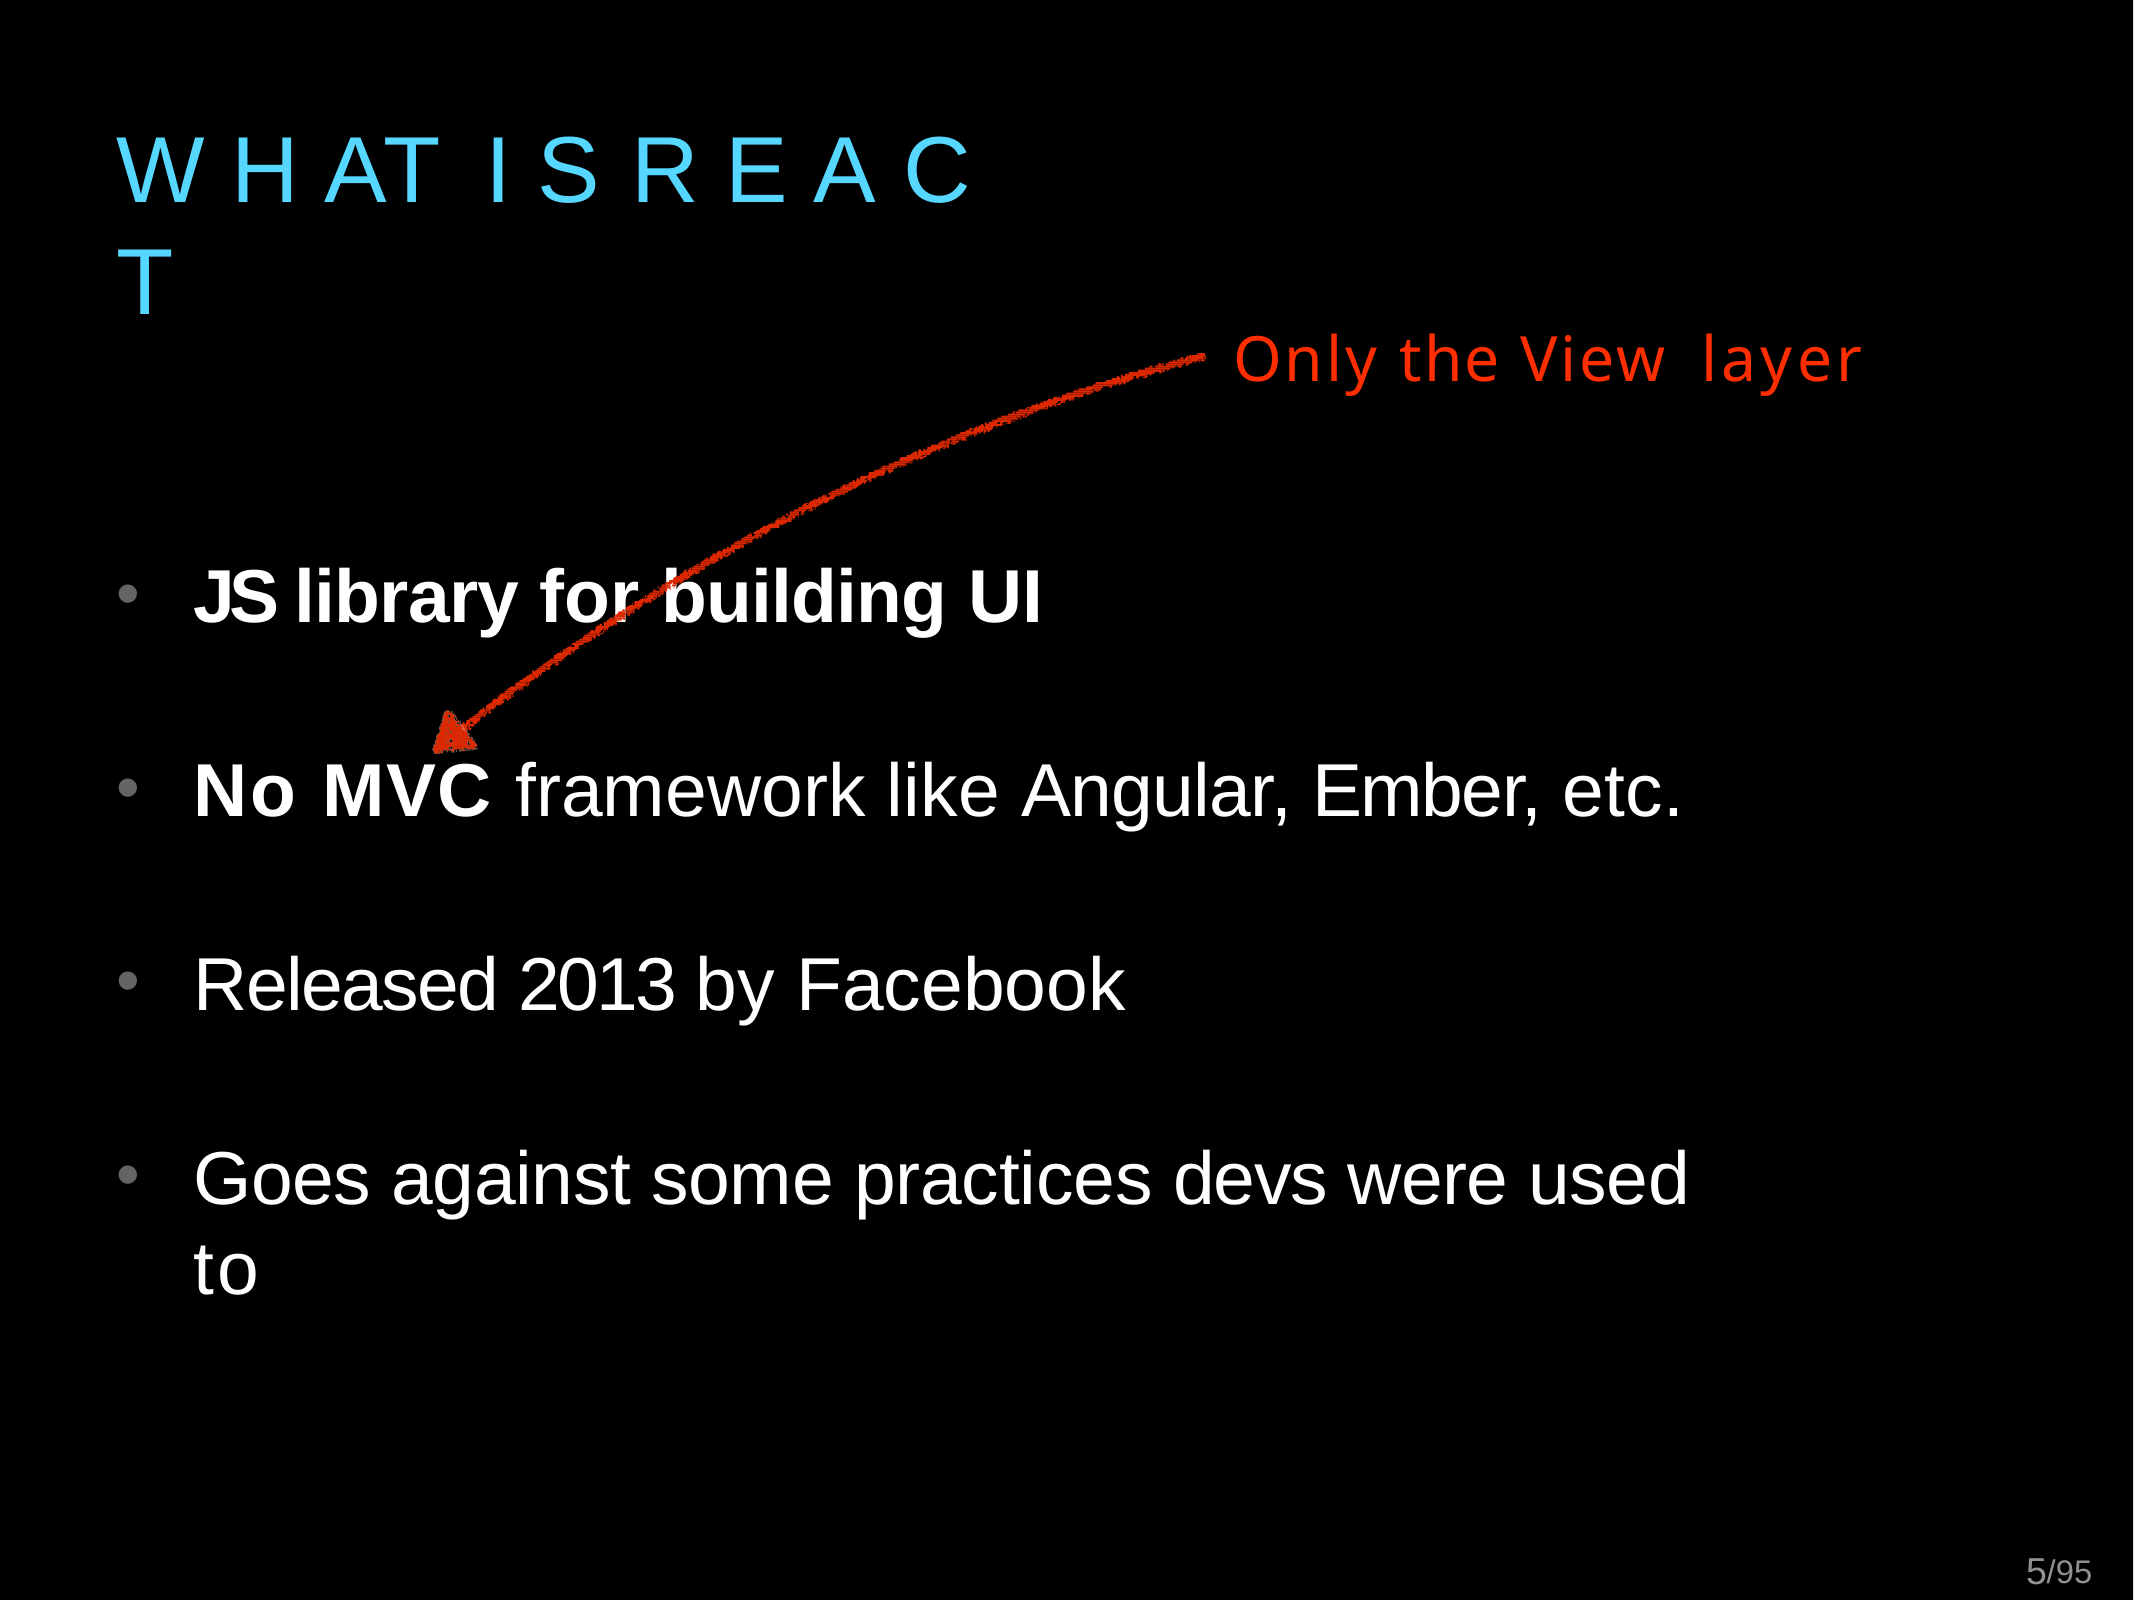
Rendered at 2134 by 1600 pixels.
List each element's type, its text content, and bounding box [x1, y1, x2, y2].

text_box [432, 710, 478, 754]
text_box Only the View layer [1231, 316, 1924, 394]
slide_number 2/95 [2002, 1524, 2101, 1600]
text_box [478, 353, 1207, 722]
text_box JS library for building UI No MVC framework like Angular, Ember, etc. Released 2013 by Facebook Goes against some practices devs were used to [114, 545, 1775, 1310]
title W H AT I S R E A C T [114, 106, 987, 376]
